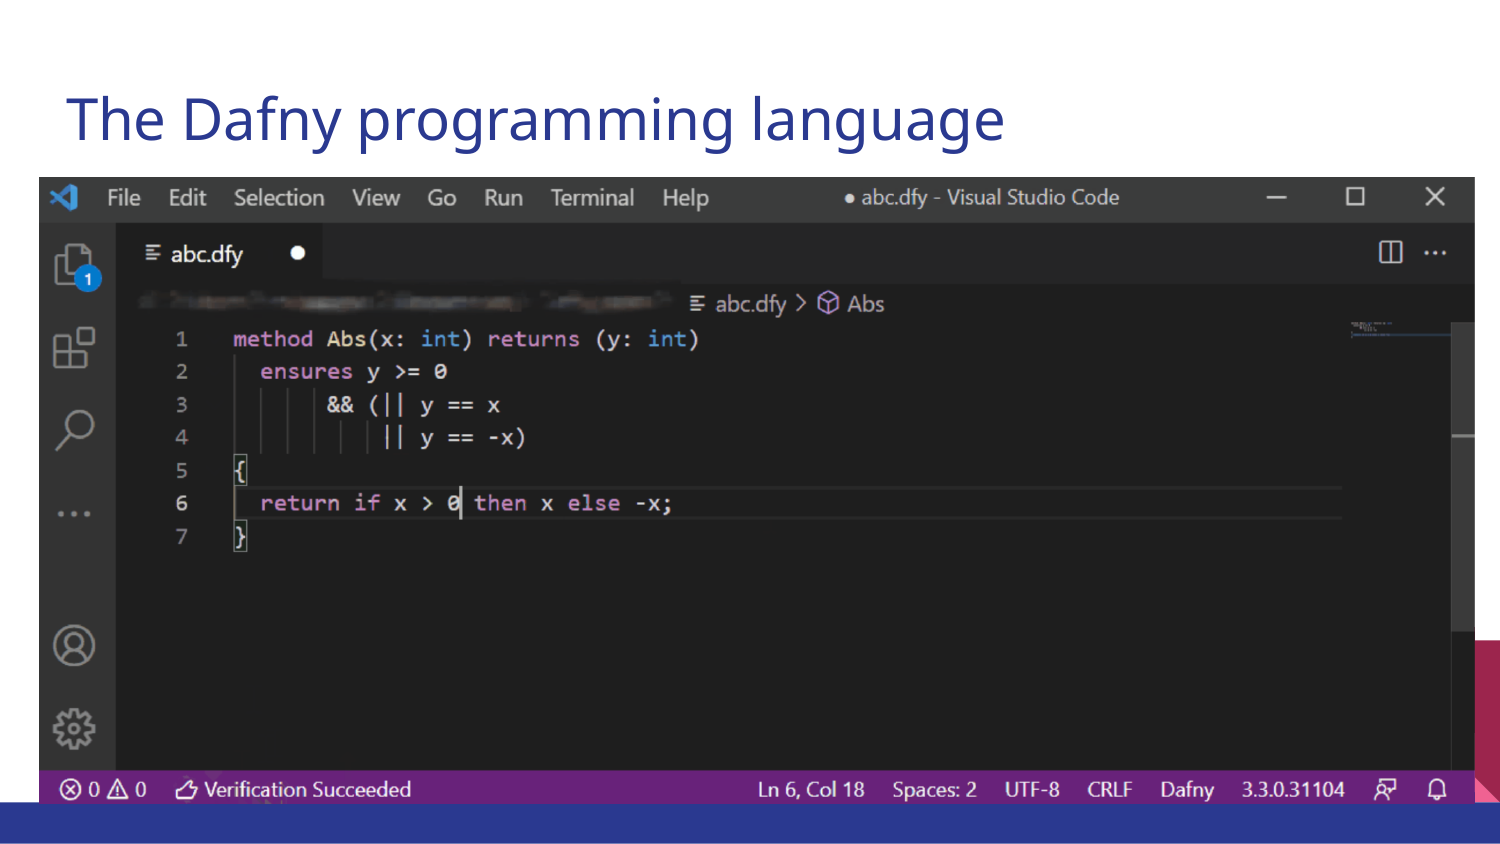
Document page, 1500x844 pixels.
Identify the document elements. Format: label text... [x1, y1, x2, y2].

title The Dafny programming language [51, 67, 1449, 167]
picture [39, 176, 1475, 805]
